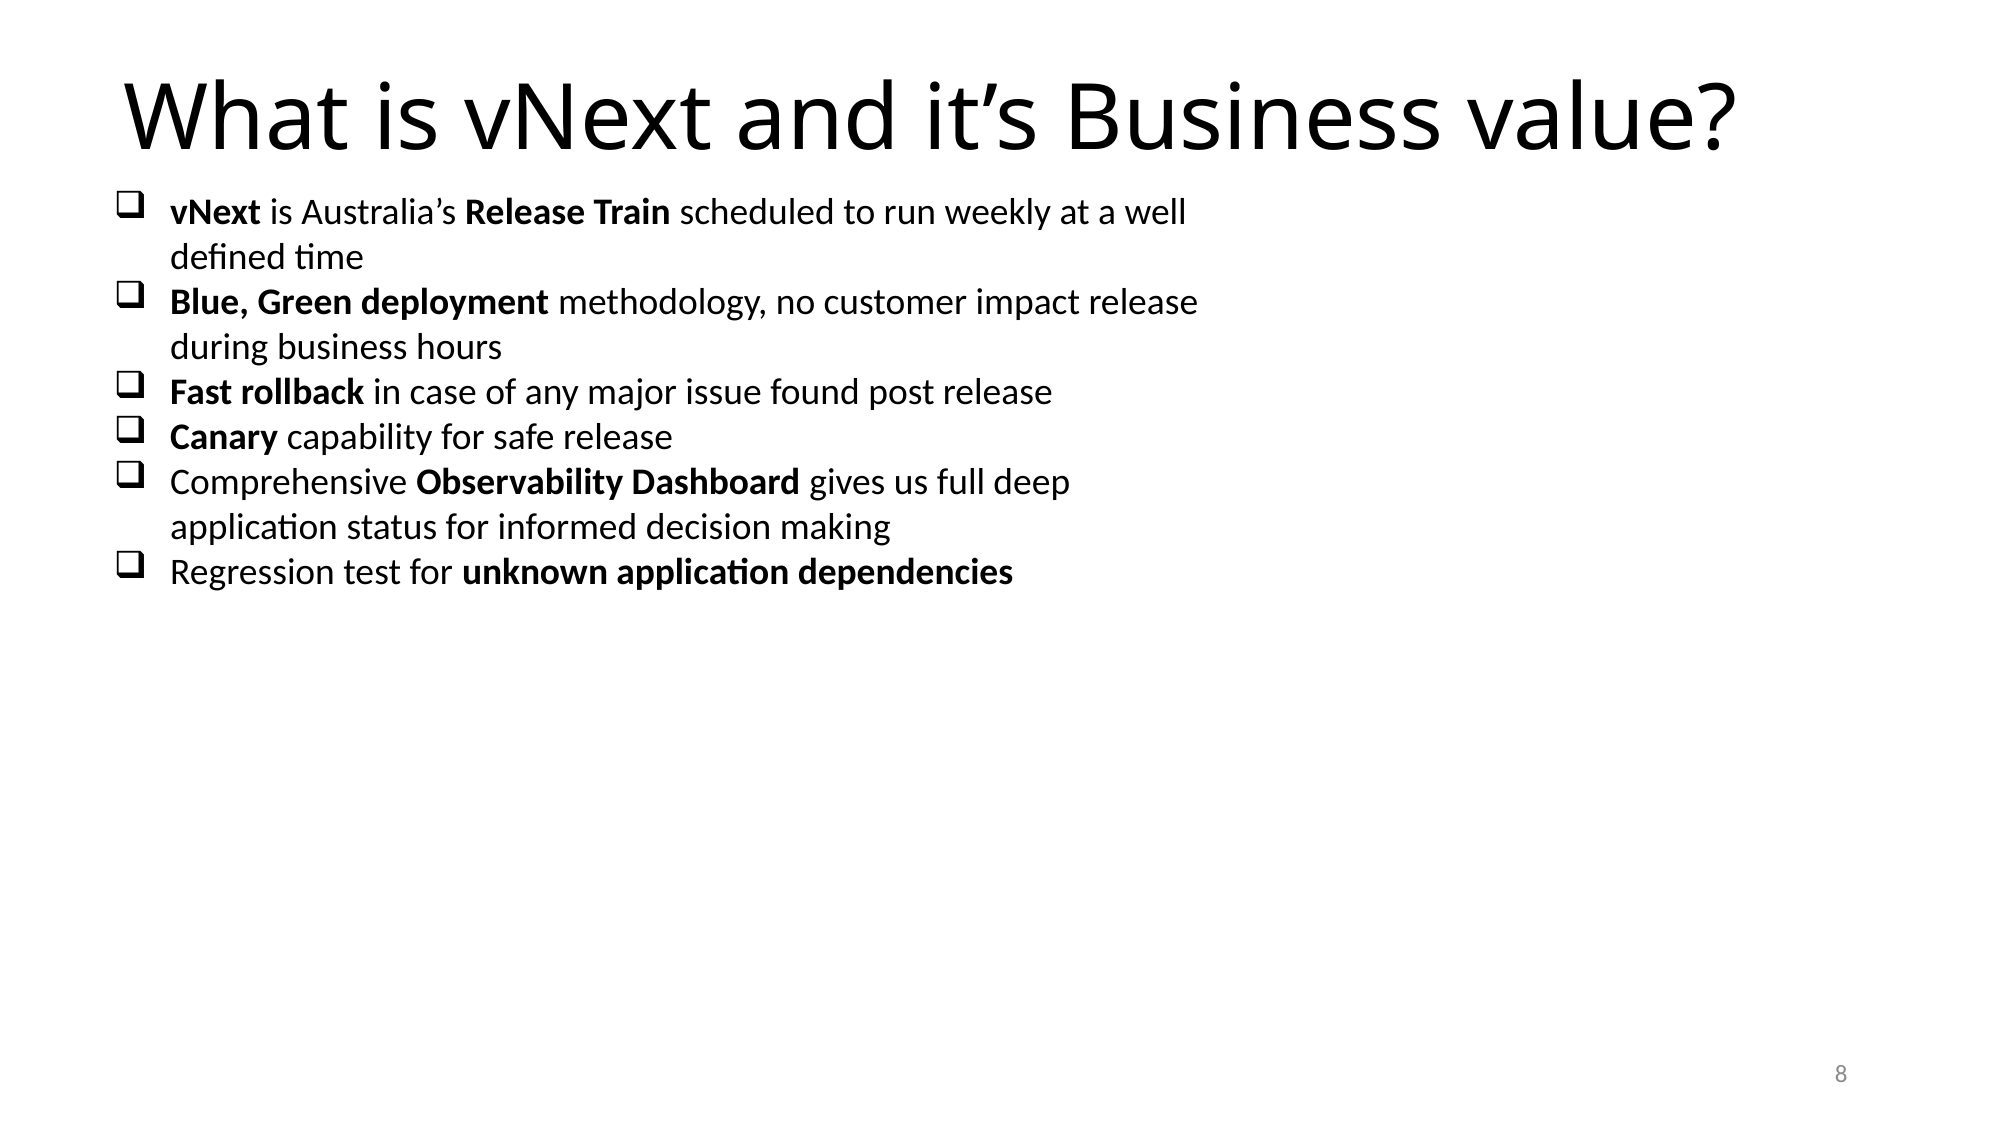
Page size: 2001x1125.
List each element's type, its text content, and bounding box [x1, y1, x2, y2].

title What is vNext and it’s Business value? [108, 53, 1893, 188]
slide_number 8 [1412, 1042, 1863, 1103]
text_box vNext is Australia’s Release Train scheduled to run weekly at a well defined time Blue, Green deployment methodology, no customer impact release during business hours Fast rollback in case of any major issue found post release Canary capability for safe release Comprehensive Observability Dashboard gives us full deep application status for informed decision making Regression test for unknown application dependencies [108, 146, 1236, 598]
